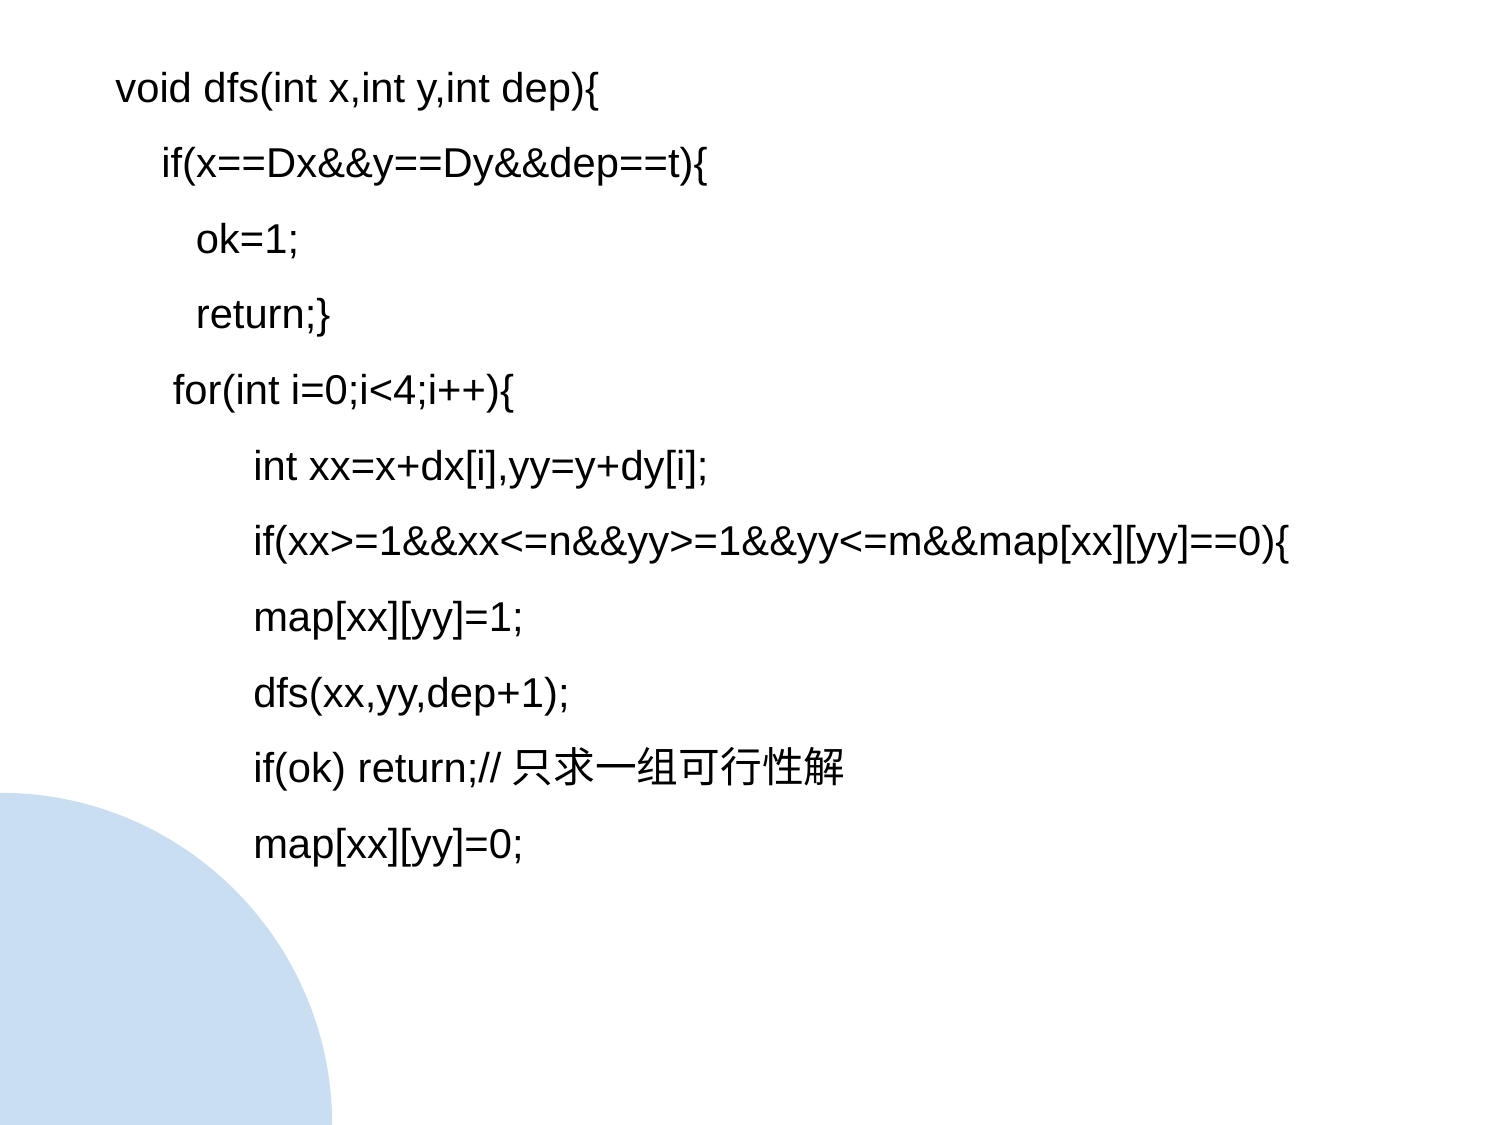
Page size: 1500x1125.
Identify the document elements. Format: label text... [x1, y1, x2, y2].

text_box [0, 792, 333, 1125]
list void dfs(int x,int y,int dep){ if(x==Dx&&y==Dy&&dep==t){ ok=1; return;} for(int i=0;i<4;i++){ int xx=x+dx[i],yy=y+dy[i]; if(xx>=1&&xx<=n&&yy>=1&&yy<=m&&map[xx][yy]==0){ map[xx][yy]=1; dfs(xx,yy,dep+1); if(ok) return;//只求一组可行性解 map[xx][yy]=0; } } } [100, 42, 1395, 1105]
